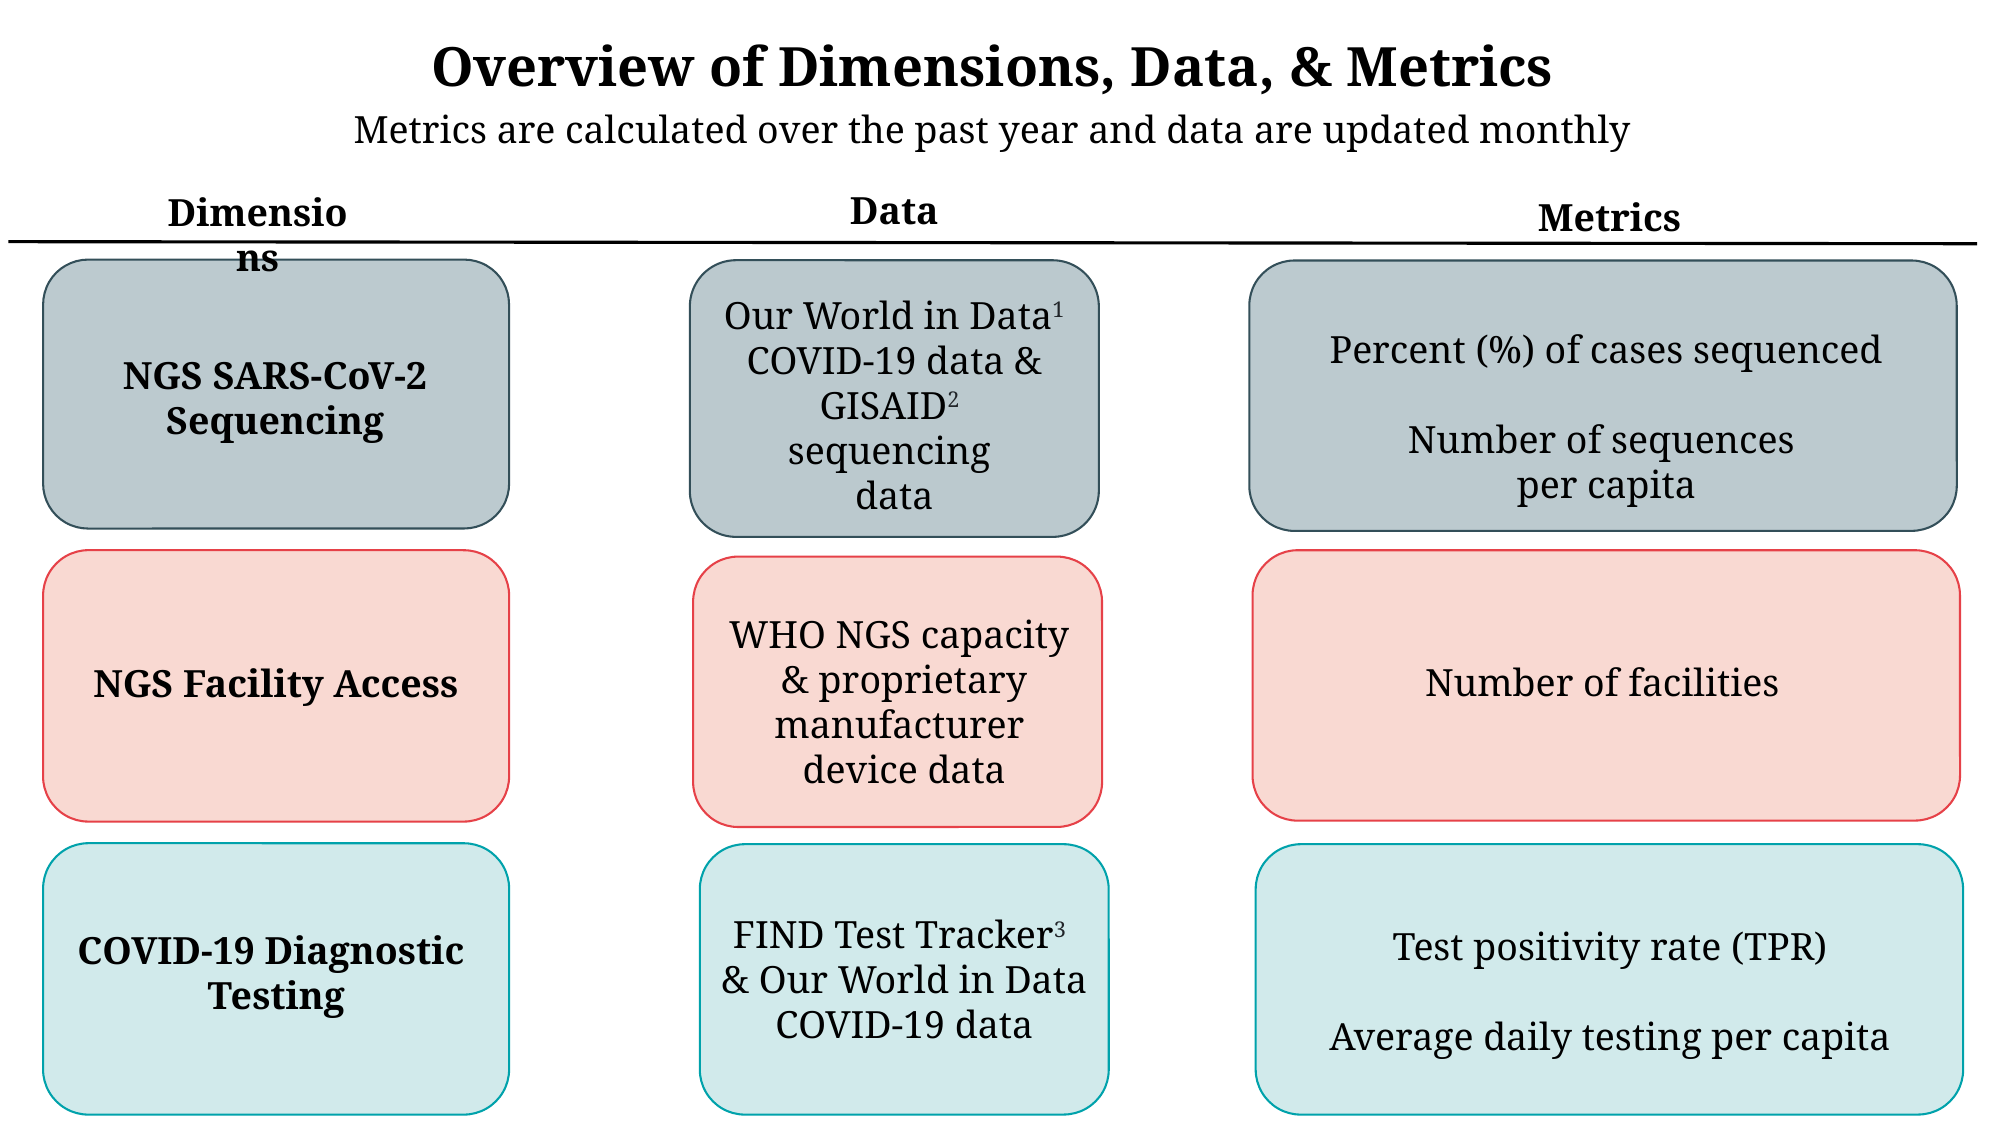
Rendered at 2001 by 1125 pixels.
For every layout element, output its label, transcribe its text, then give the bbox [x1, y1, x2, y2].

text_box [692, 555, 1104, 829]
text_box Metrics are calculated over the past year and data are updated monthly [81, 98, 1904, 159]
text_box [702, 524, 1087, 538]
text_box Dimensions [143, 182, 373, 240]
text_box Number of facilities [1249, 611, 1956, 752]
text_box Data [741, 179, 1047, 240]
text_box Percent (%) of cases sequenced Number of sequences per capita [1262, 279, 1951, 514]
text_box [1951, 281, 1958, 510]
text_box NGS SARS-CoV-2 Sequencing [54, 344, 496, 450]
text_box COVID-19 Diagnostic Testing [43, 919, 510, 1025]
text_box [42, 549, 511, 823]
text_box NGS Facility Access [43, 652, 510, 712]
text_box Test positivity rate (TPR) Average daily testing per capita [1258, 877, 1962, 1065]
text_box Our World in Data1 COVID-19 data & GISAID2 sequencing data [689, 284, 1099, 524]
text_box Dimensions [143, 244, 373, 287]
text_box [1251, 549, 1962, 822]
text_box [694, 259, 1095, 284]
text_box Overview of Dimensions, Data, & Metrics [81, 24, 1904, 98]
text_box [42, 258, 511, 530]
text_box WHO NGS capacity & proprietary manufacturer device data [703, 603, 1106, 799]
text_box [698, 843, 1110, 1116]
text_box [1254, 843, 1965, 1116]
text_box FIND Test Tracker3 & Our World in Data COVID-19 data [705, 903, 1104, 1054]
text_box Metrics [1469, 186, 1749, 241]
text_box [1248, 259, 1950, 532]
text_box [42, 842, 511, 1116]
